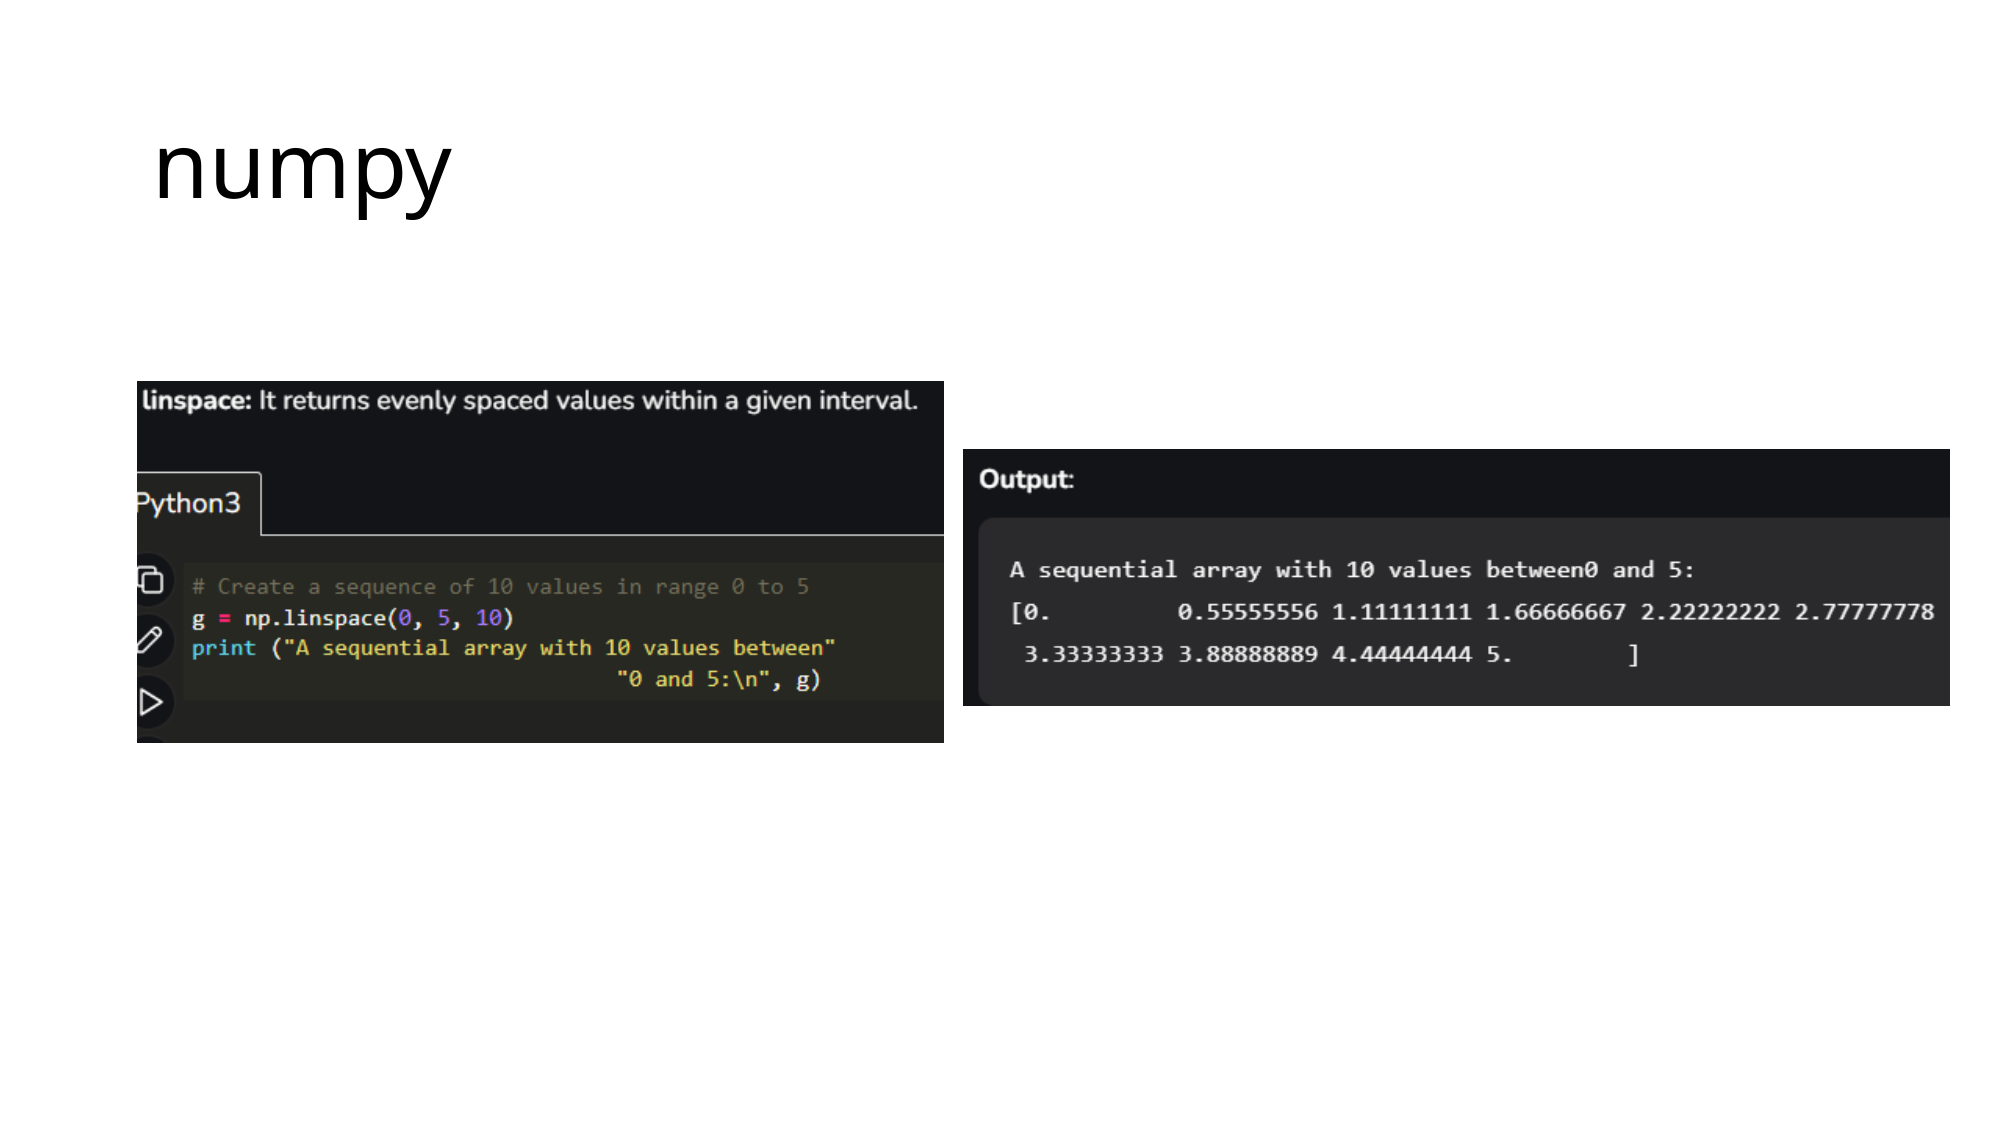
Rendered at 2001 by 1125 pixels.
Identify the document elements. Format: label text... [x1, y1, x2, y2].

title numpy [137, 59, 1863, 278]
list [137, 381, 944, 744]
picture [962, 449, 1950, 706]
